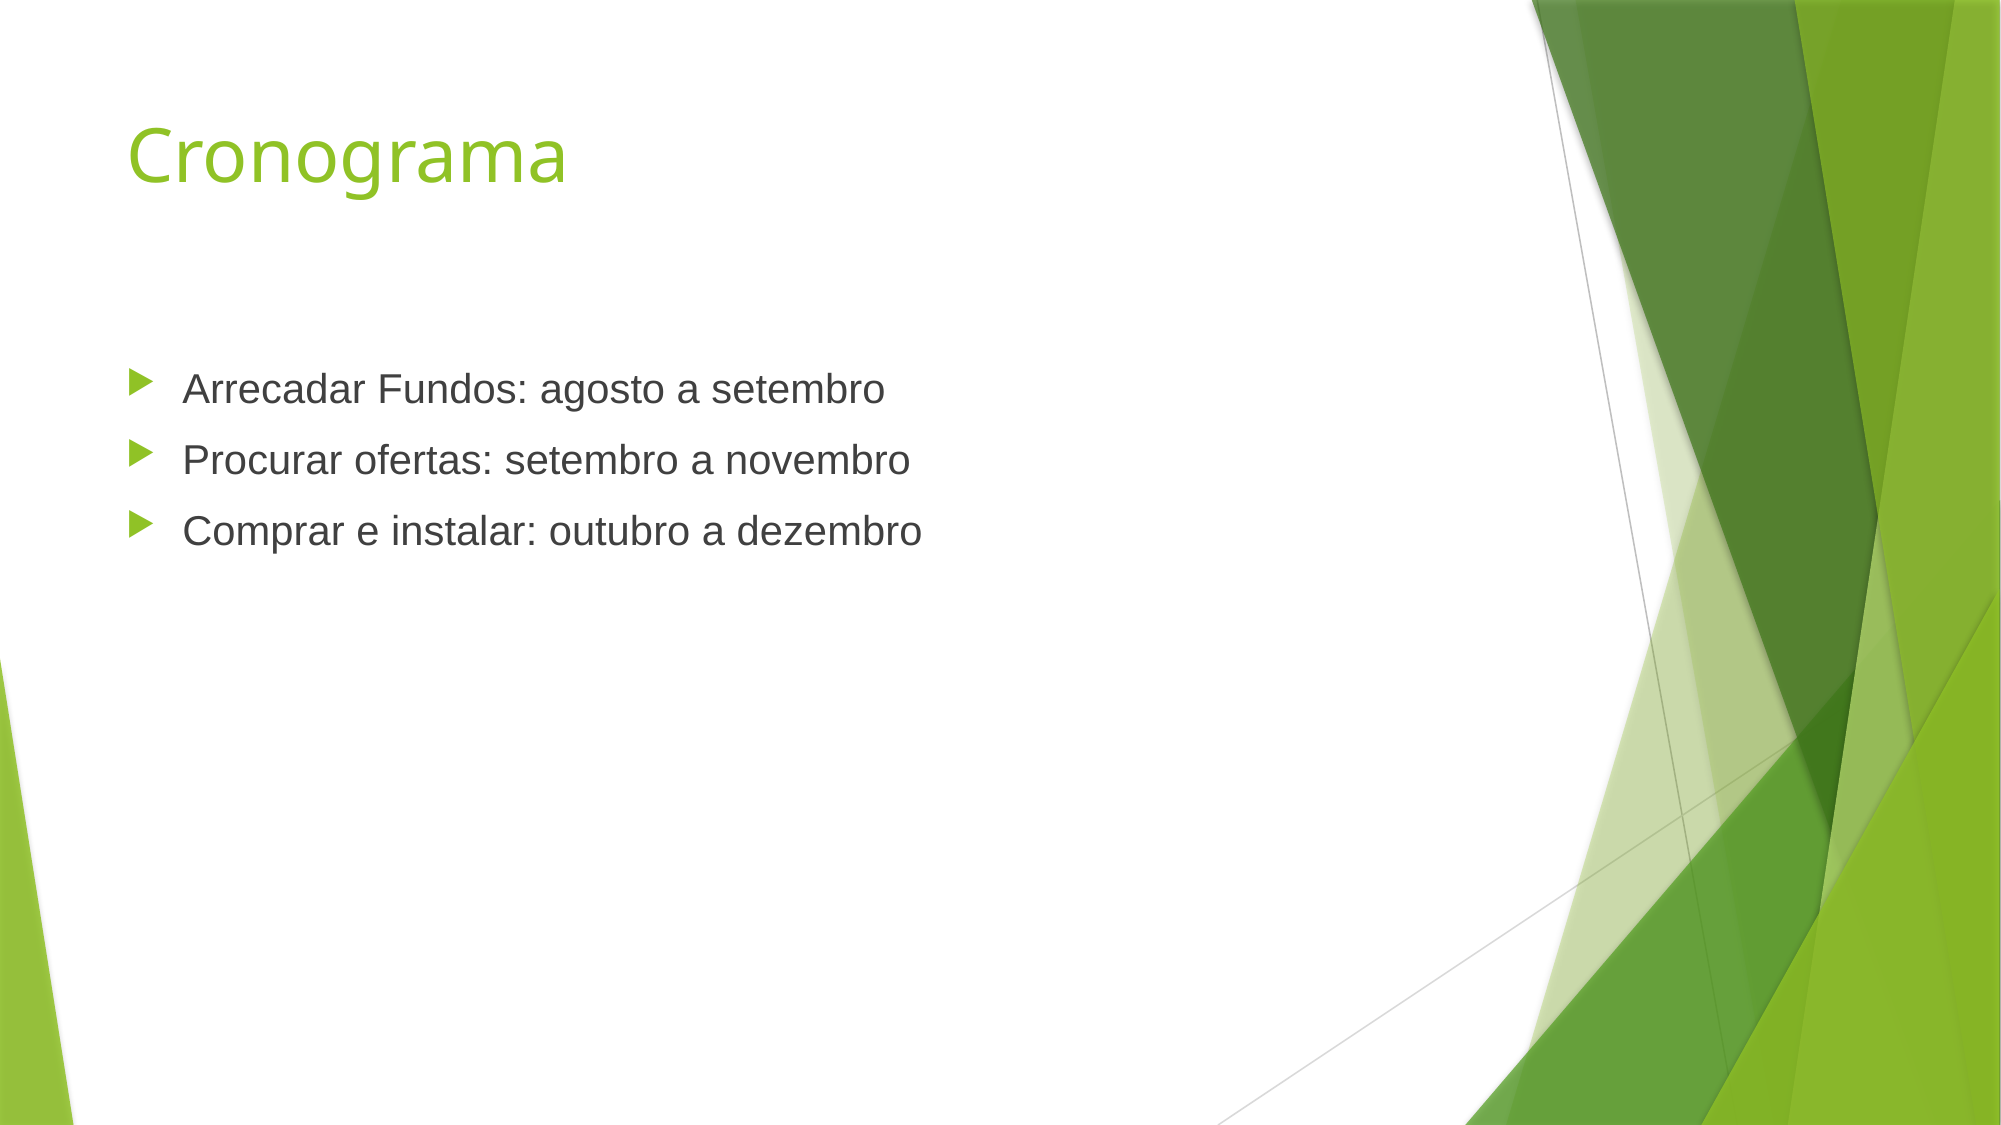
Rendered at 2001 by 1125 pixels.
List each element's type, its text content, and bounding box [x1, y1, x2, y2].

list Arrecadar Fundos: agosto a setembro Procurar ofertas: setembro a novembro Comprar e instalar: outubro a dezembro [111, 354, 1522, 992]
title Cronograma [111, 99, 1522, 317]
